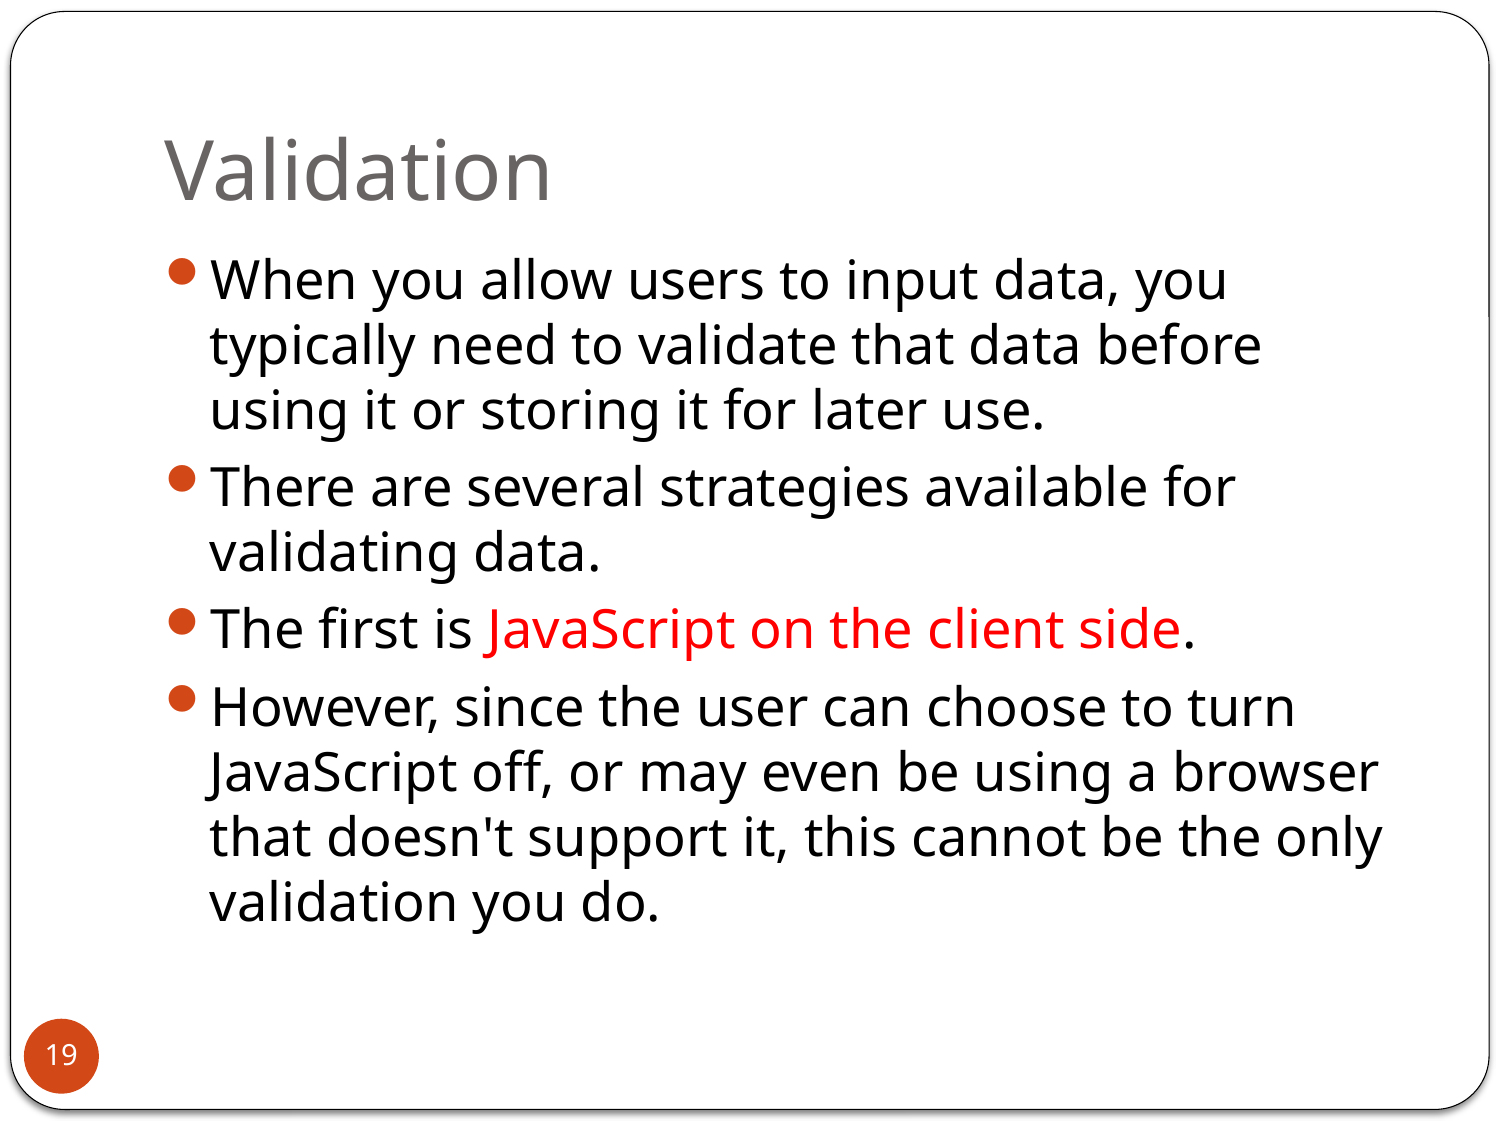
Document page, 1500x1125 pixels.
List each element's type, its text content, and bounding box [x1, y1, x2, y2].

title Validation [150, 45, 1425, 233]
slide_number 19 [23, 1018, 99, 1094]
list When you allow users to input data, you typically need to validate that data before using it or storing it for later use. There are several strategies available for validating data. The first is JavaScript on the client side. However, since the user can choose to turn JavaScript off, or may even be using a browser that doesn't support it, this cannot be the only validation you do. [150, 237, 1425, 988]
